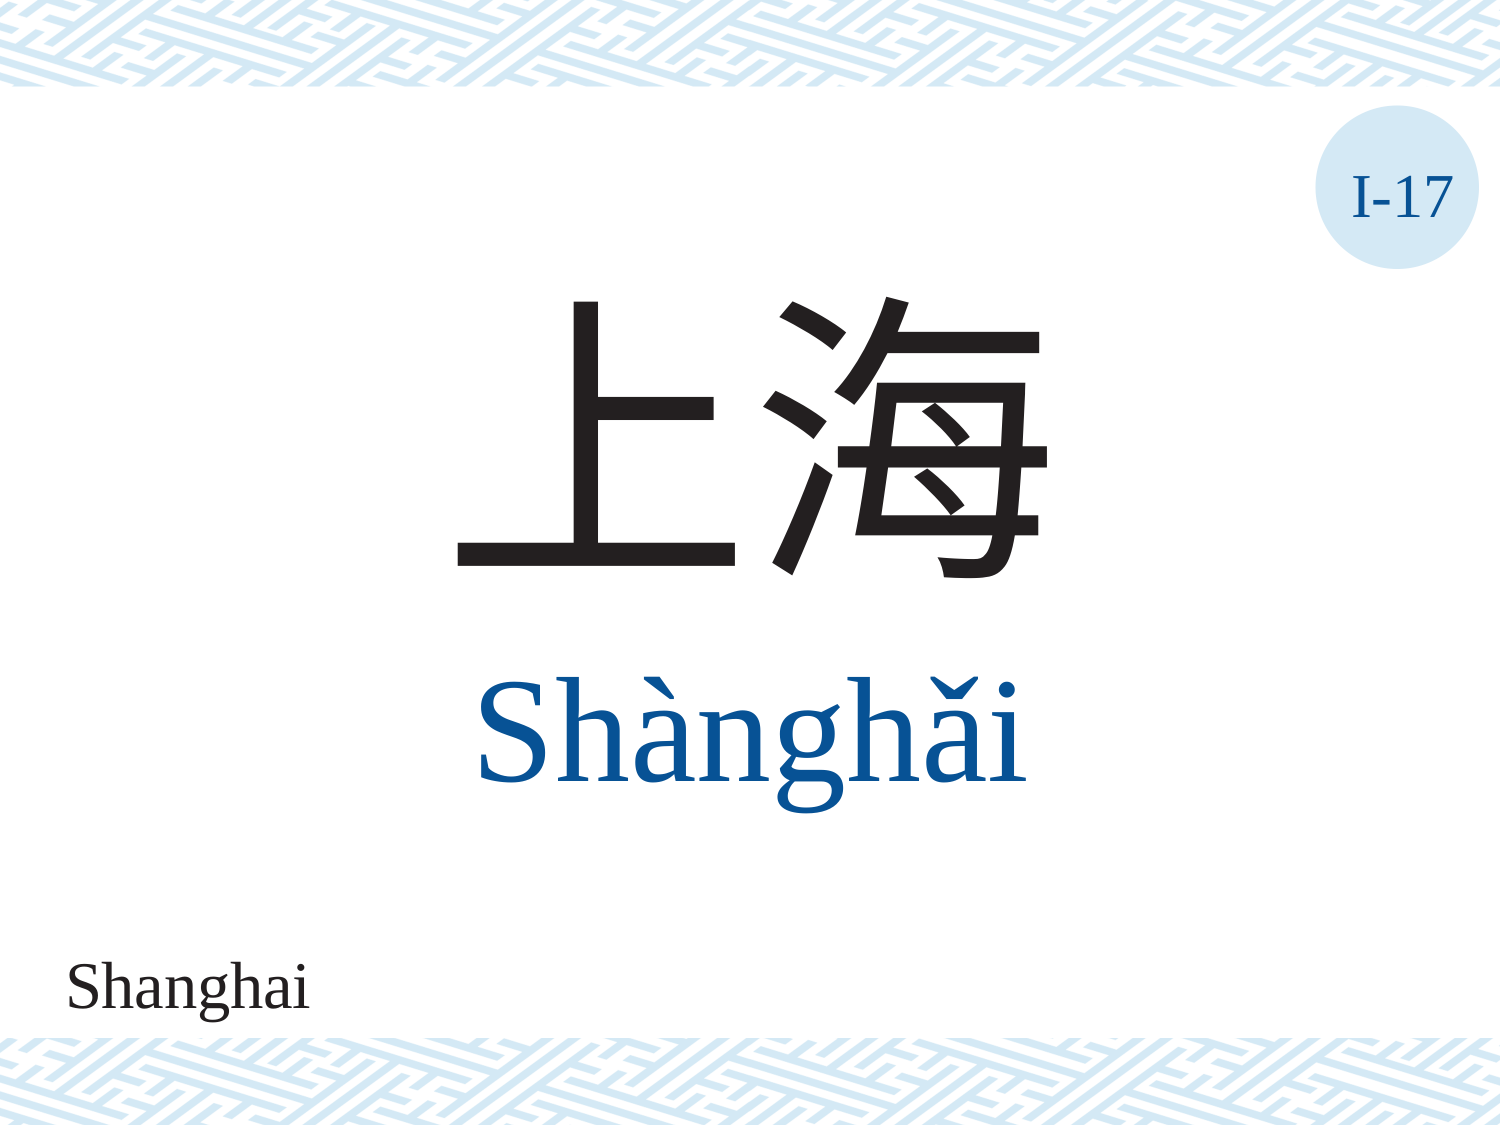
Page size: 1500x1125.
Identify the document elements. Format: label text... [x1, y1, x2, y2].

picture [0, 0, 1500, 1125]
text_box Shanghai [62, 942, 399, 1023]
text_box I-17 上海 Shànghǎi [439, 154, 1456, 812]
